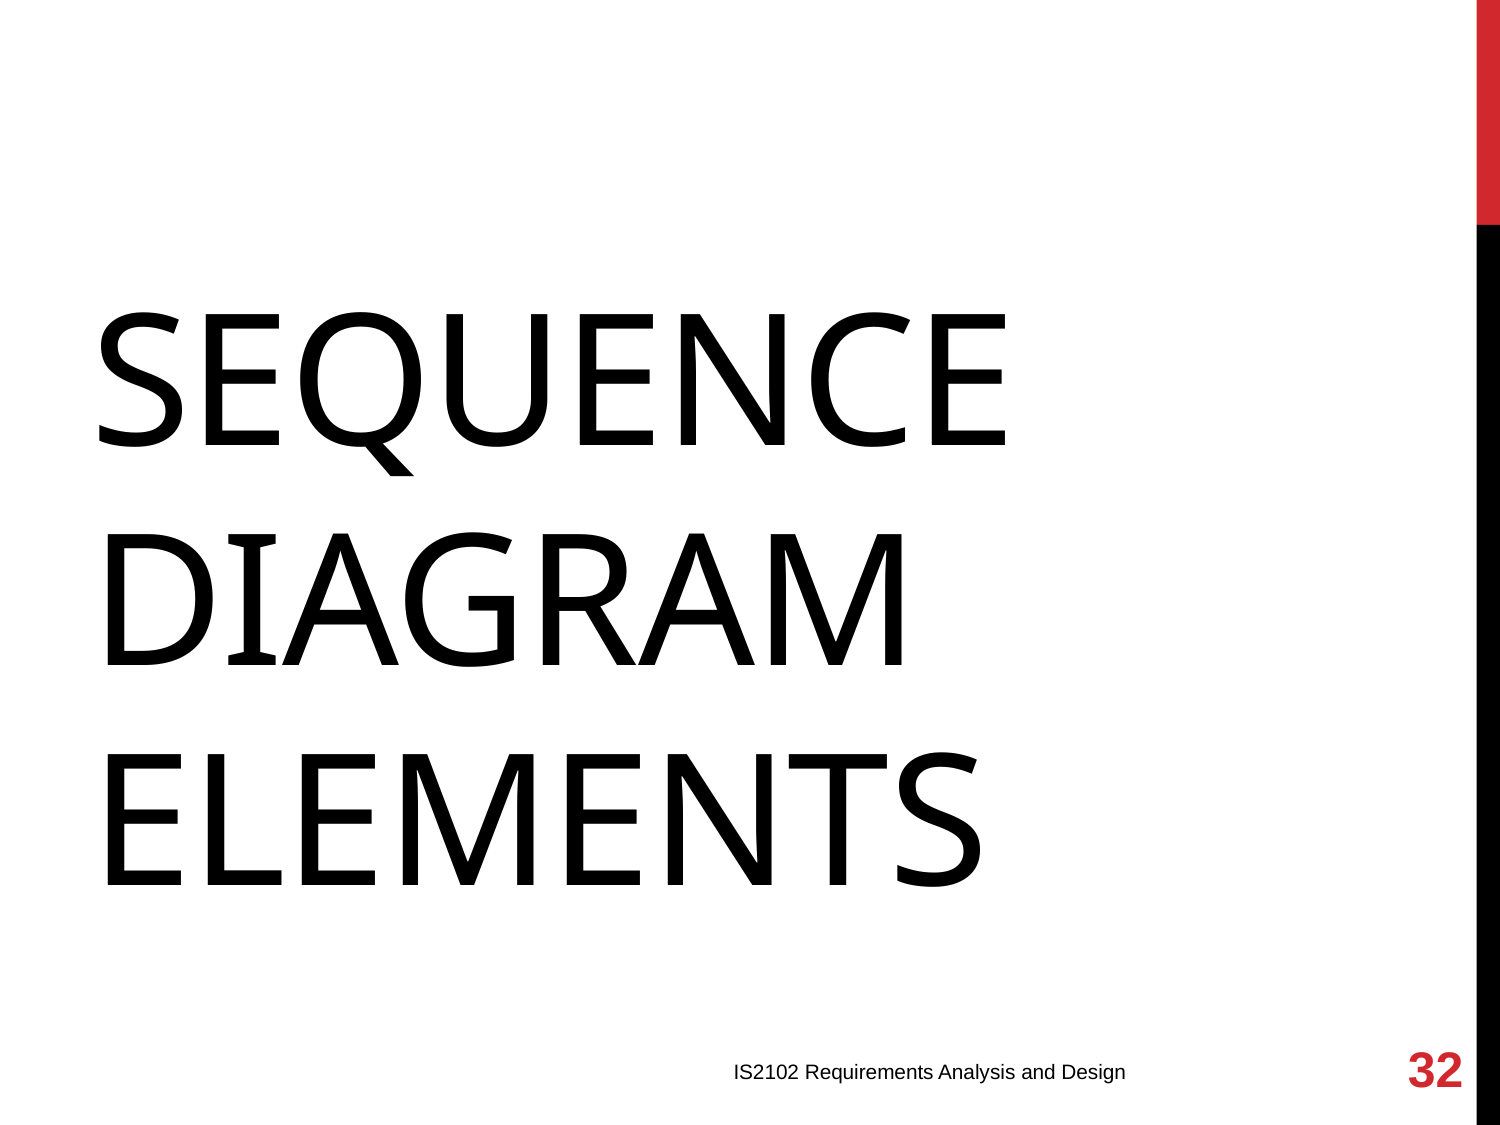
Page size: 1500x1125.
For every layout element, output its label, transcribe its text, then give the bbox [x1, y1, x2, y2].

slide_number 32 [1262, 1037, 1479, 1098]
title Sequence Diagram Elements [75, 237, 1350, 947]
footer IS2102 Requirements Analysis and Design [718, 1051, 1238, 1112]
